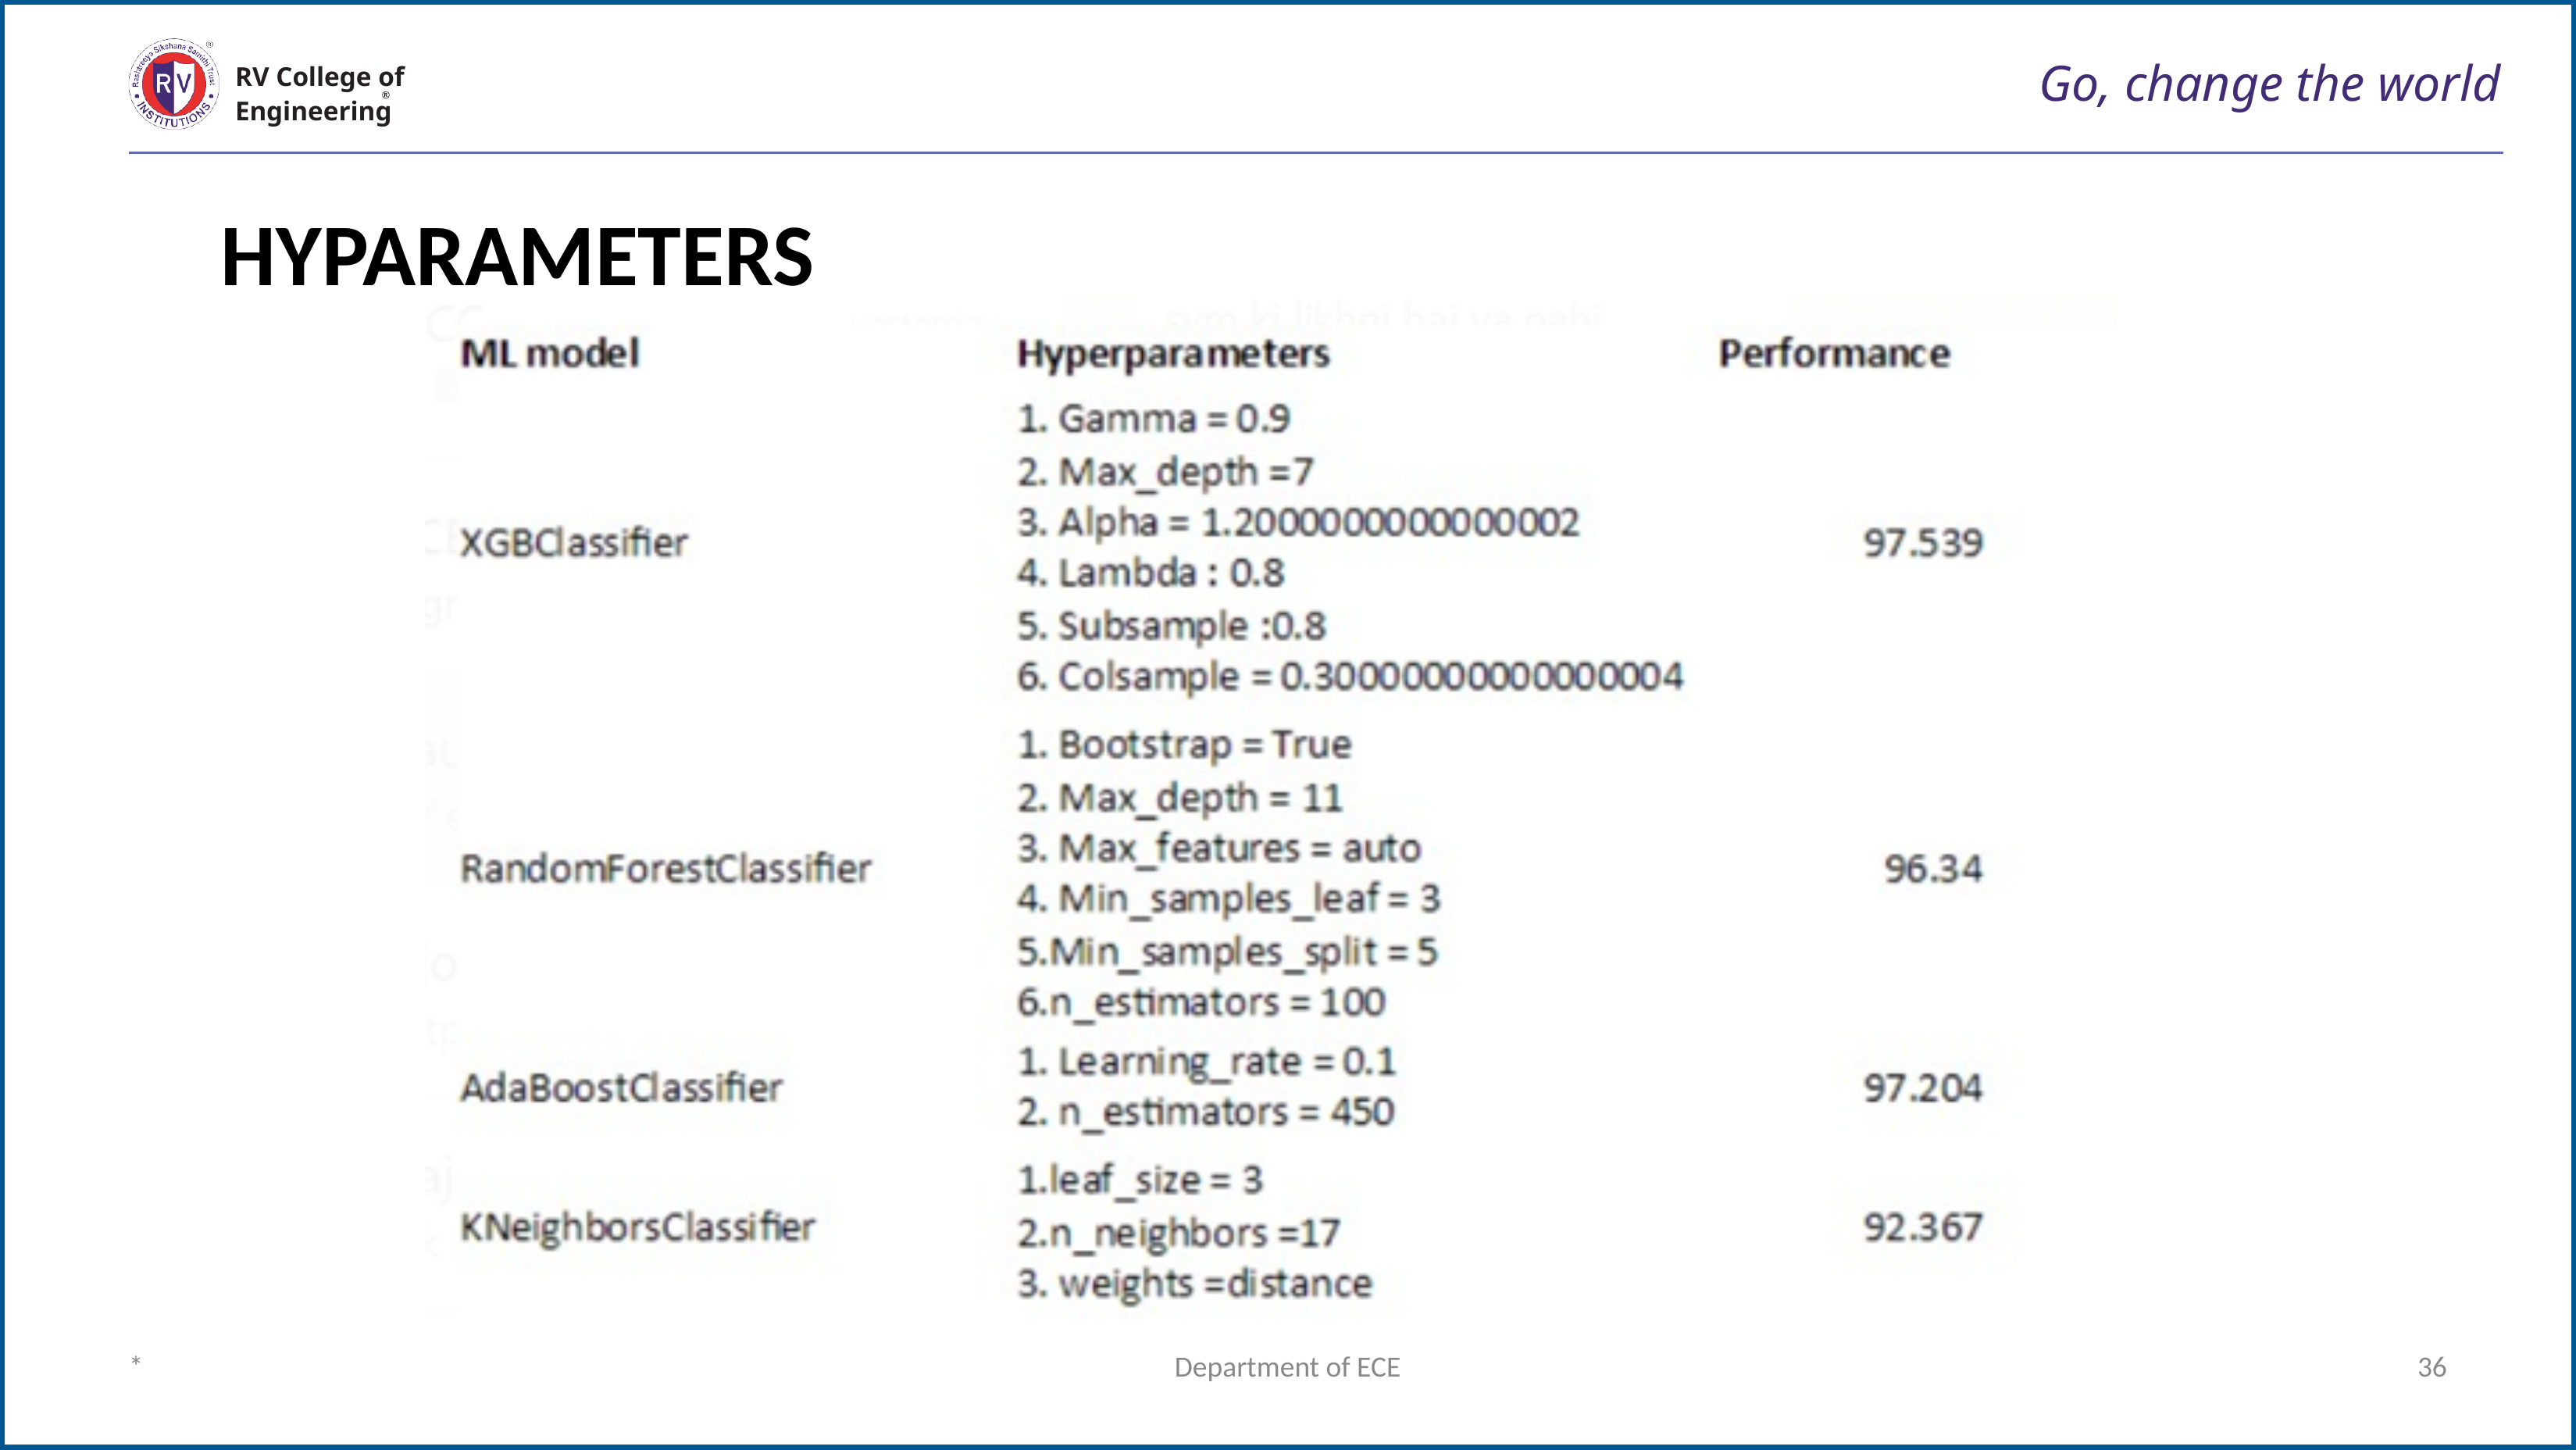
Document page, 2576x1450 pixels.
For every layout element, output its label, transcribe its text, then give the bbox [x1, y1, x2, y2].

text_box 36 [1854, 1348, 2447, 1421]
picture [424, 295, 2118, 1320]
text_box [0, 0, 2576, 1450]
text_box RV College of Engineering [233, 55, 409, 120]
text_box * [128, 1348, 722, 1421]
text_box [128, 38, 219, 130]
title Go, change the world [2029, 52, 2502, 112]
text_box HYPARAMETERS [219, 195, 2503, 304]
text_box Department of ECE [876, 1348, 1700, 1421]
